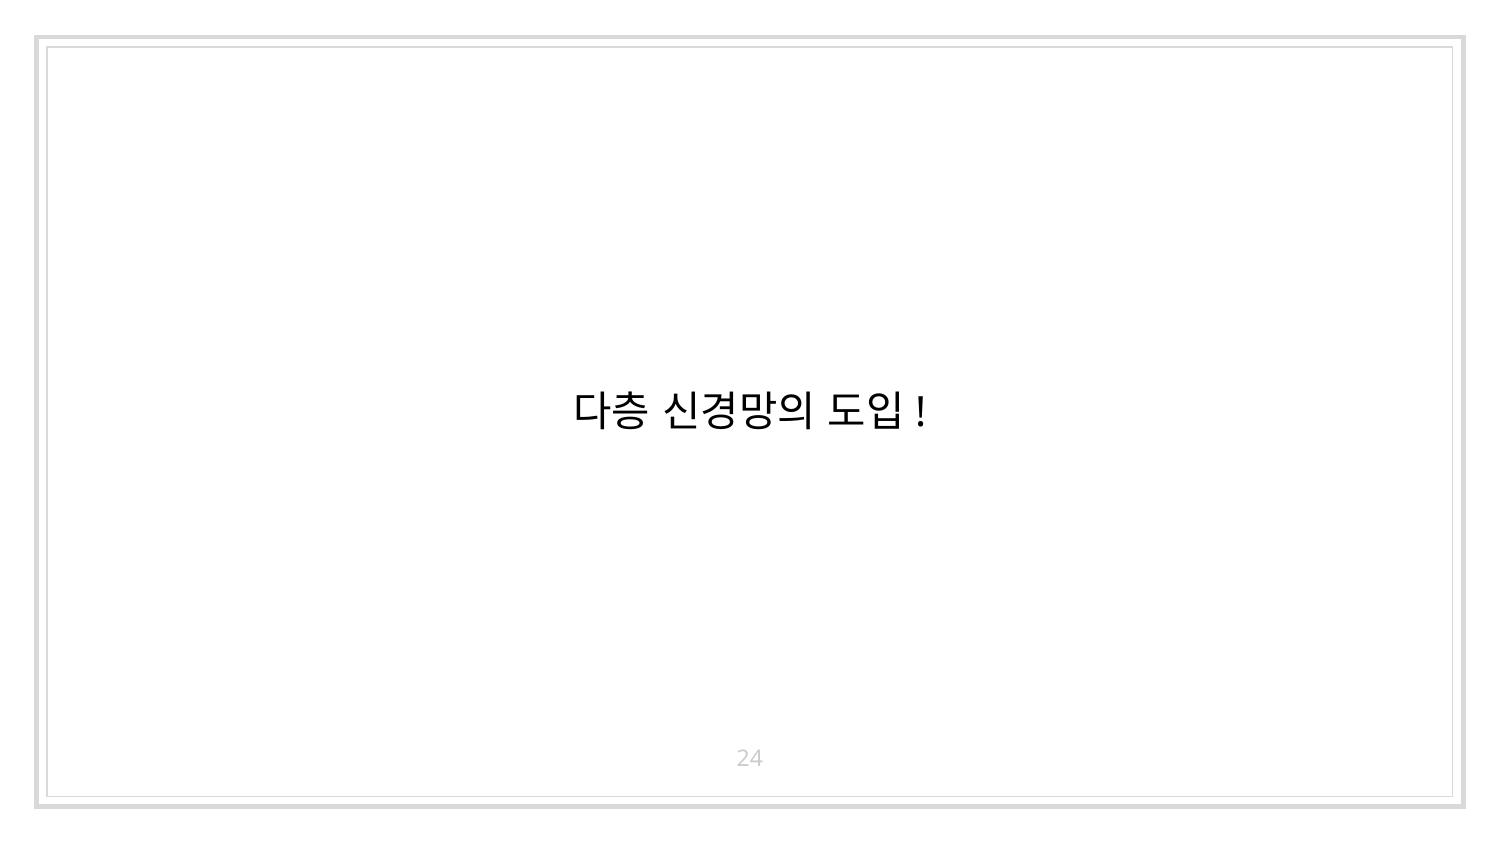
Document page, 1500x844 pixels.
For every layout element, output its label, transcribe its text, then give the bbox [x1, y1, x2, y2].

title 다층 신경망의 도입! [265, 259, 1235, 450]
slide_number 24 [705, 725, 795, 790]
